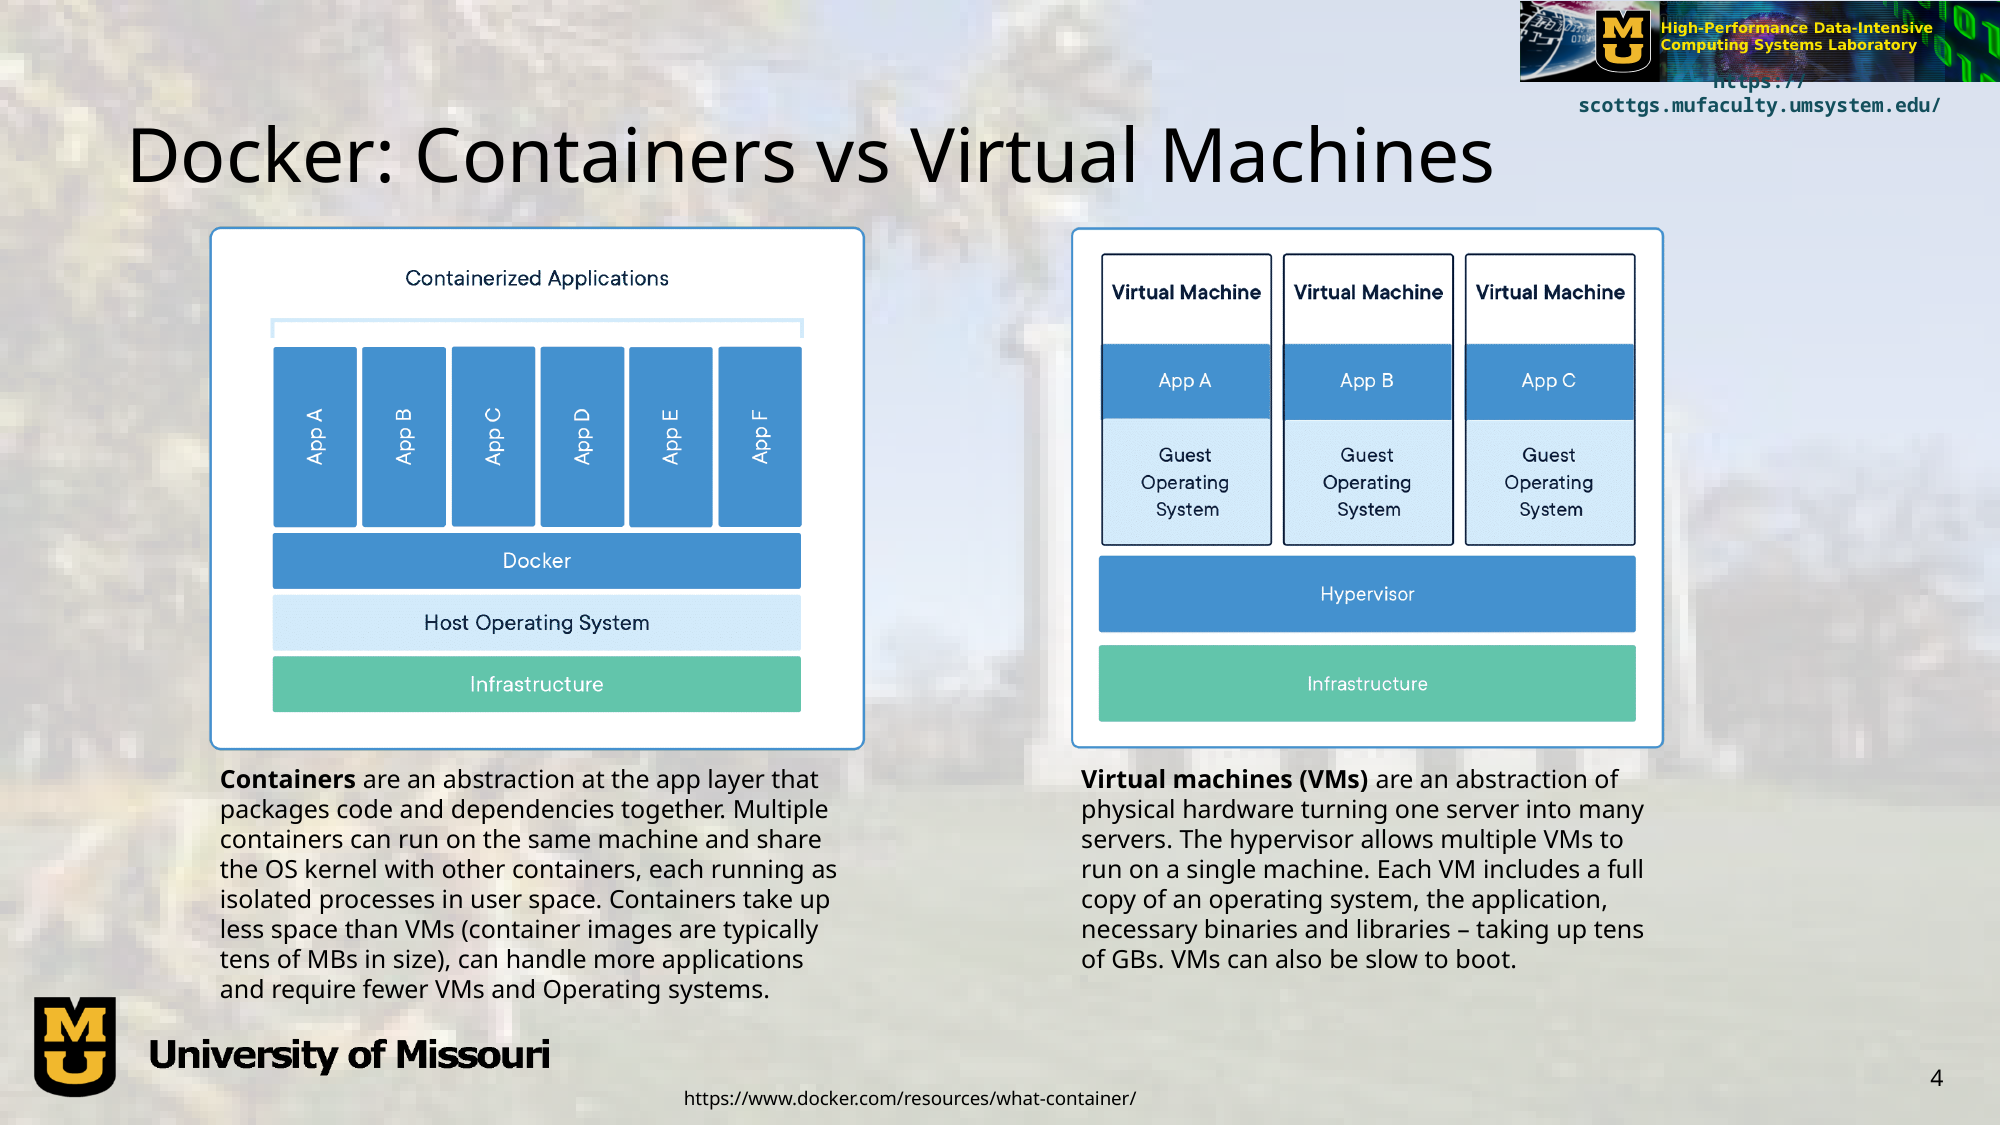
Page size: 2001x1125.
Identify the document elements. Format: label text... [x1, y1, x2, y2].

picture [1977, 73, 2000, 82]
text_box Virtual machines (VMs) are an abstraction of physical hardware turning one server into many servers. The hypervisor allows multiple VMs to run on a single machine. Each VM includes a full copy of an operating system, the application, necessary binaries and libraries – taking up tens of GBs. VMs can also be slow to boot. [1066, 761, 1669, 981]
title Docker: Containers vs Virtual Machines [111, 99, 1847, 317]
text_box Containers are an abstraction at the app layer that packages code and dependencies together. Multiple containers can run on the same machine and share the OS kernel with other containers, each running as isolated processes in user space. Containers take up less space than VMs (container images are typically tens of MBs in size), can handle more applications and require fewer VMs and Operating systems. [205, 762, 869, 1011]
picture [1520, 1, 2000, 82]
picture [6, 971, 579, 1121]
slide_number 4 [1846, 1049, 1959, 1110]
picture [1064, 222, 1670, 754]
text_box https://www.docker.com/resources/what-container/ [669, 1079, 1151, 1117]
picture [204, 222, 869, 754]
